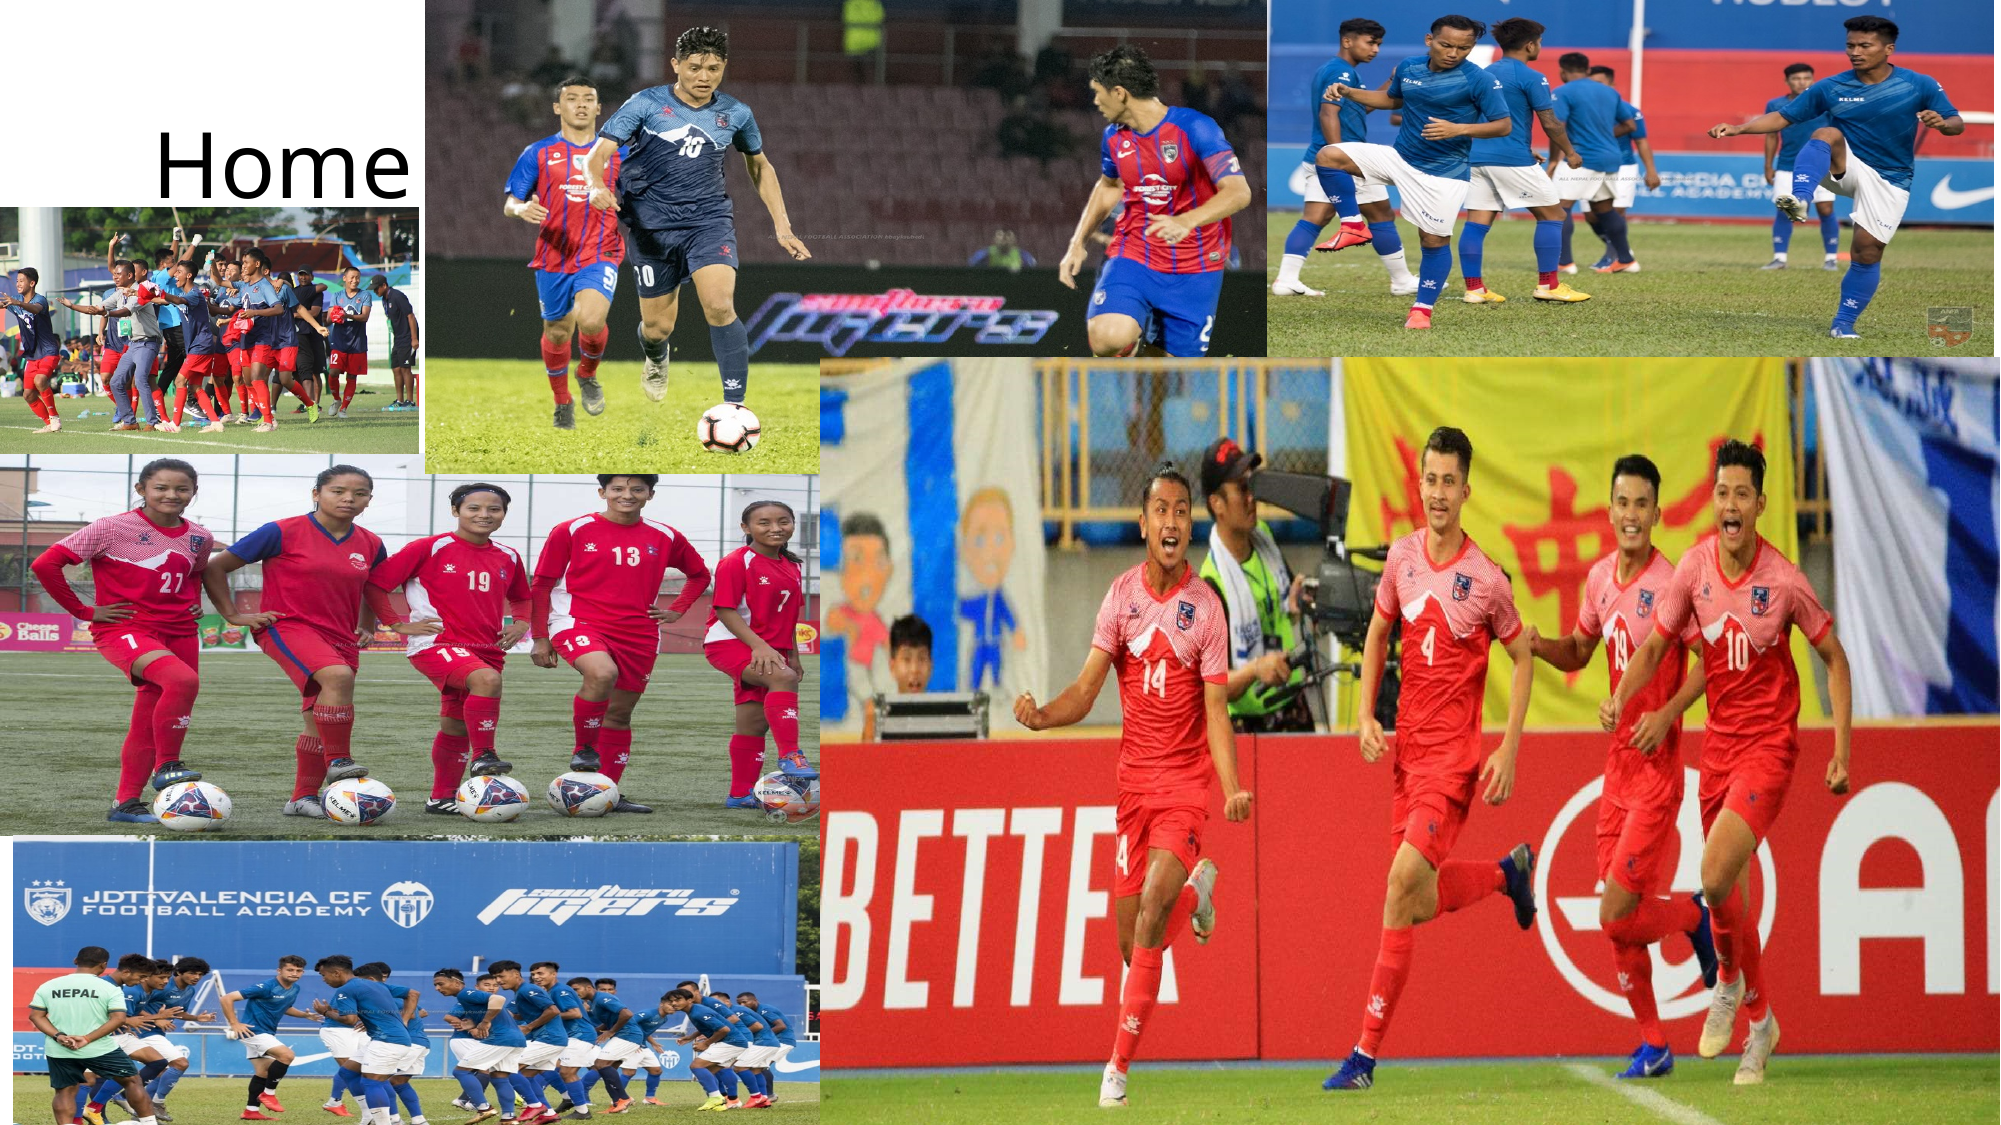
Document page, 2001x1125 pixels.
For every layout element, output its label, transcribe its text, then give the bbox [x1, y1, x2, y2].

picture [0, 0, 2000, 1125]
title Home [137, 59, 425, 278]
